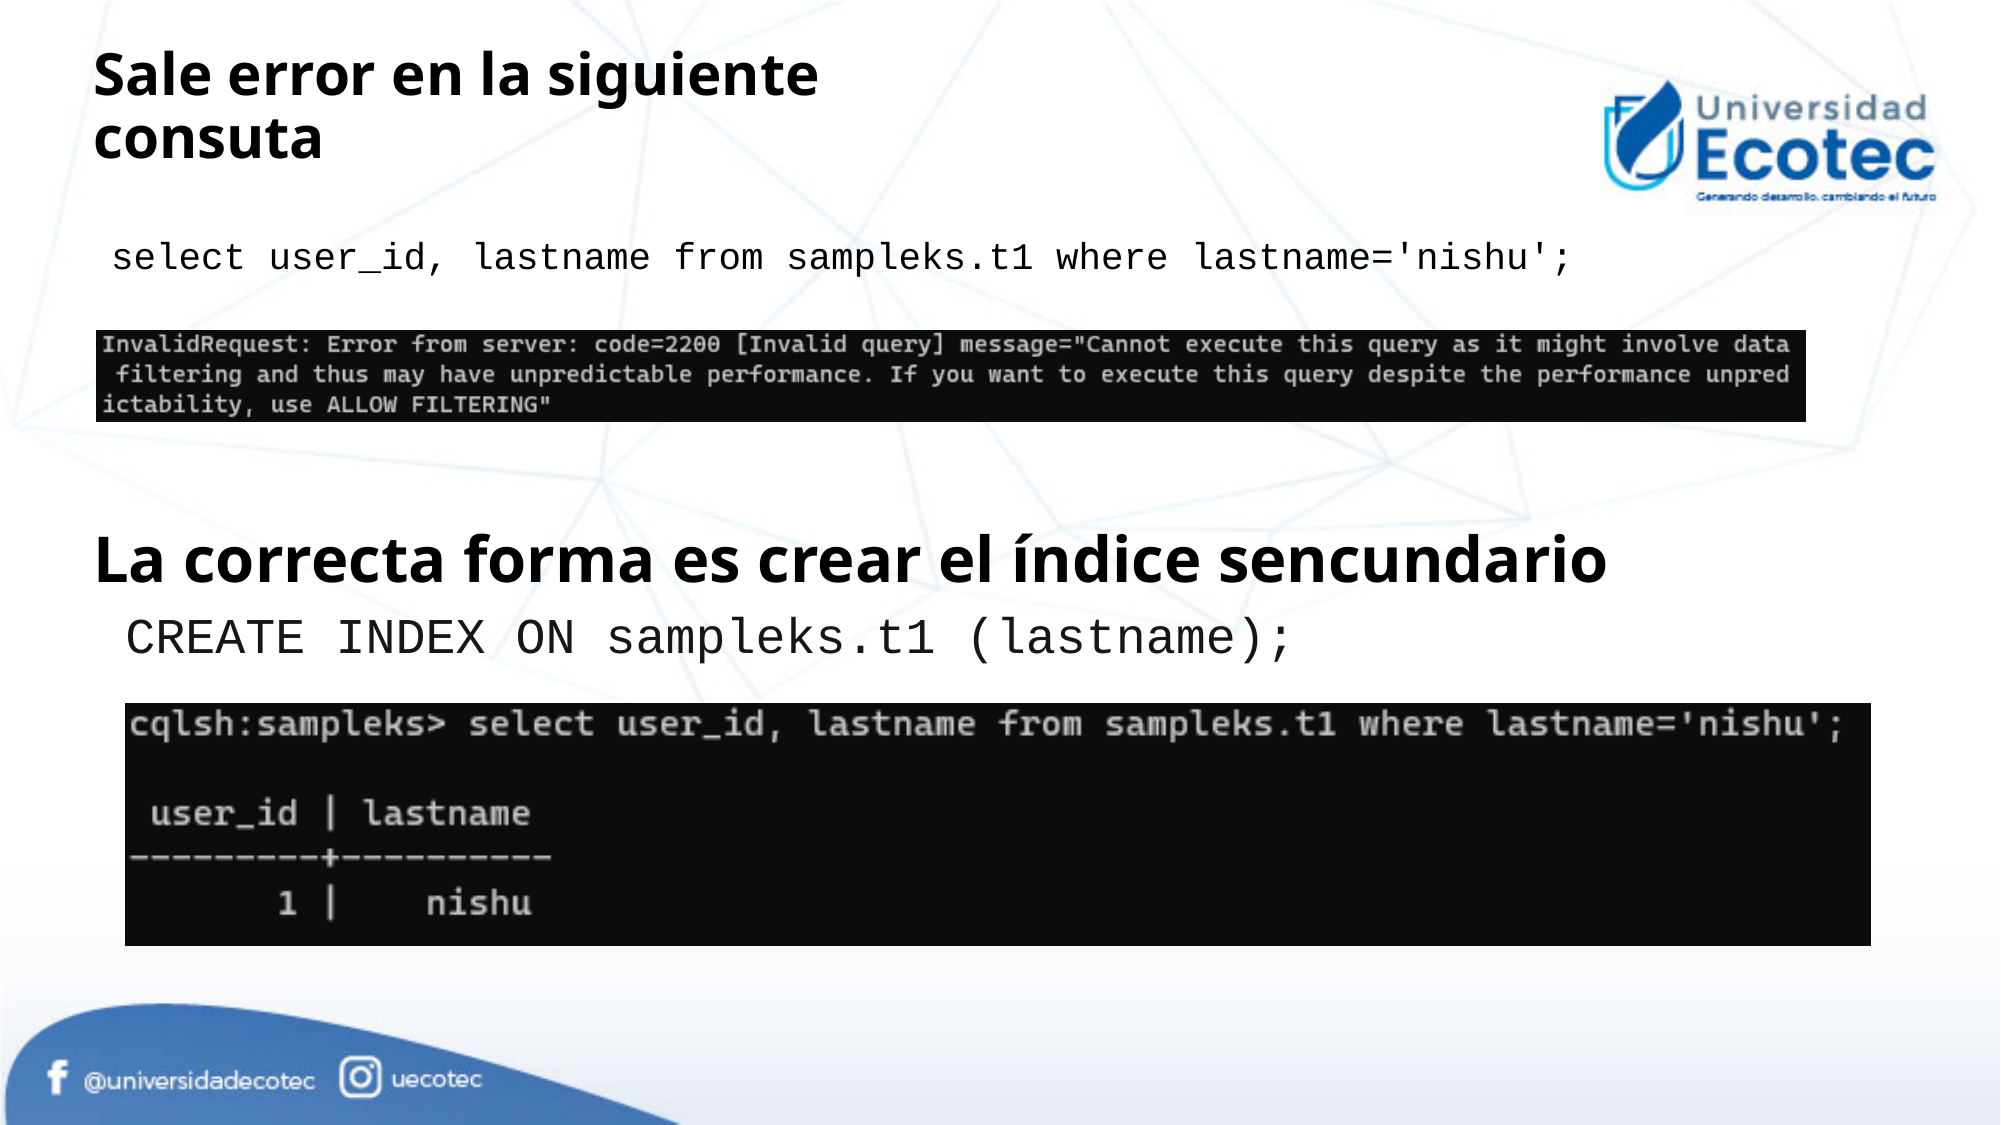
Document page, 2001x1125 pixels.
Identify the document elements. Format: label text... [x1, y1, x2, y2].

text_box CREATE INDEX ON sampleks.t1 (lastname); [125, 634, 1508, 664]
text_box La correcta forma es crear el índice sencundario [78, 491, 1633, 634]
picture [0, 0, 2001, 1125]
title Sale error en la siguiente consuta [78, 37, 976, 179]
text_box select user_id, lastname from sampleks.t1 where lastname='nishu'; [96, 224, 1680, 285]
